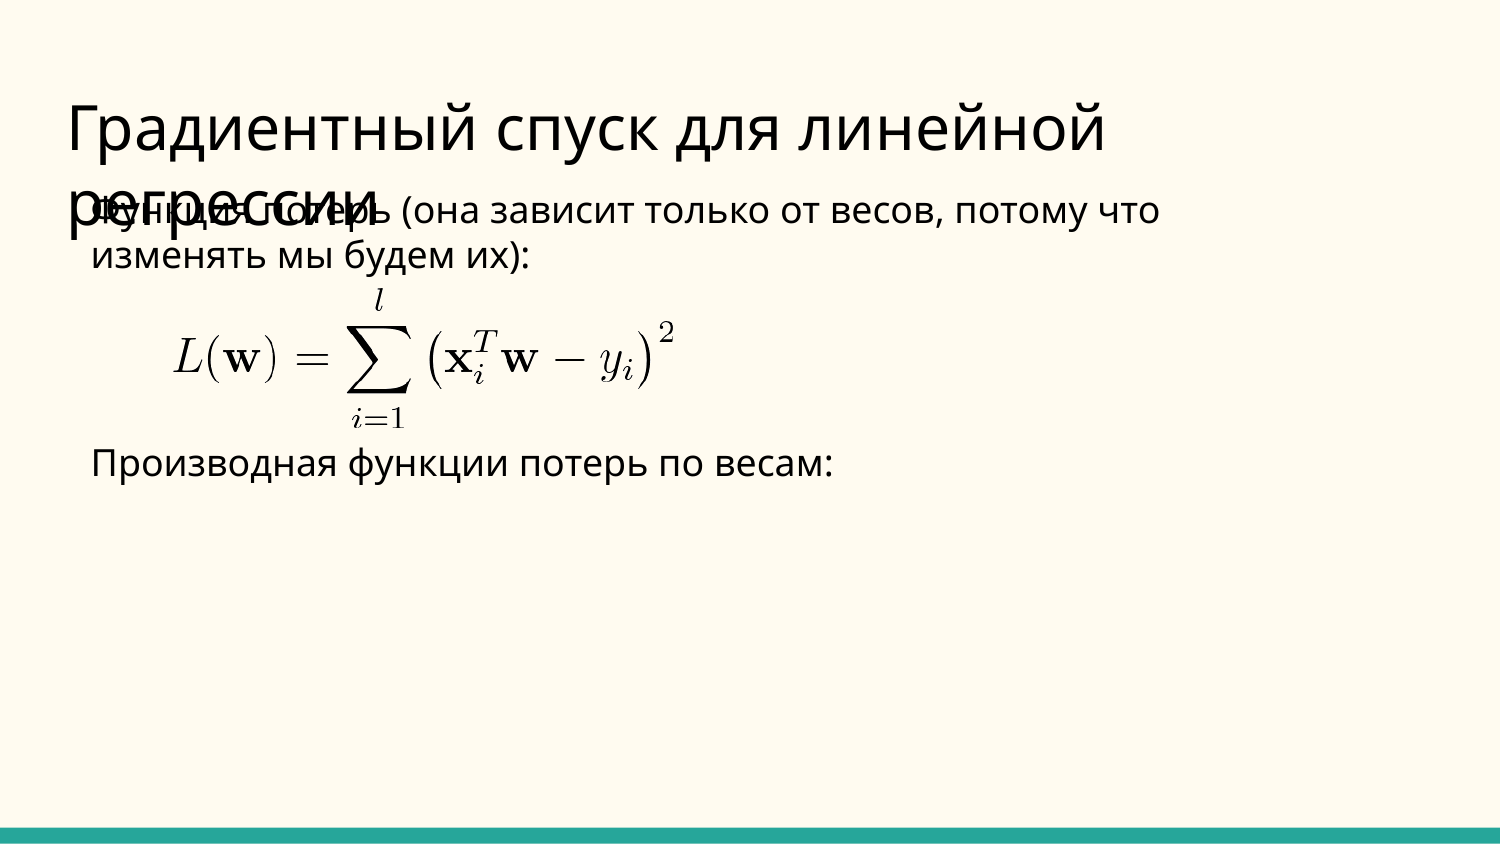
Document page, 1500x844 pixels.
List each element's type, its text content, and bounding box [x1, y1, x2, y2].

text_box Функция потерь (она зависит только от весов, потому что изменять мы будем их): [75, 171, 1226, 264]
text_box Производная функции потерь по весам: [75, 423, 1129, 517]
title Градиентный спуск для линейной регрессии [51, 72, 1449, 174]
picture [172, 288, 673, 428]
